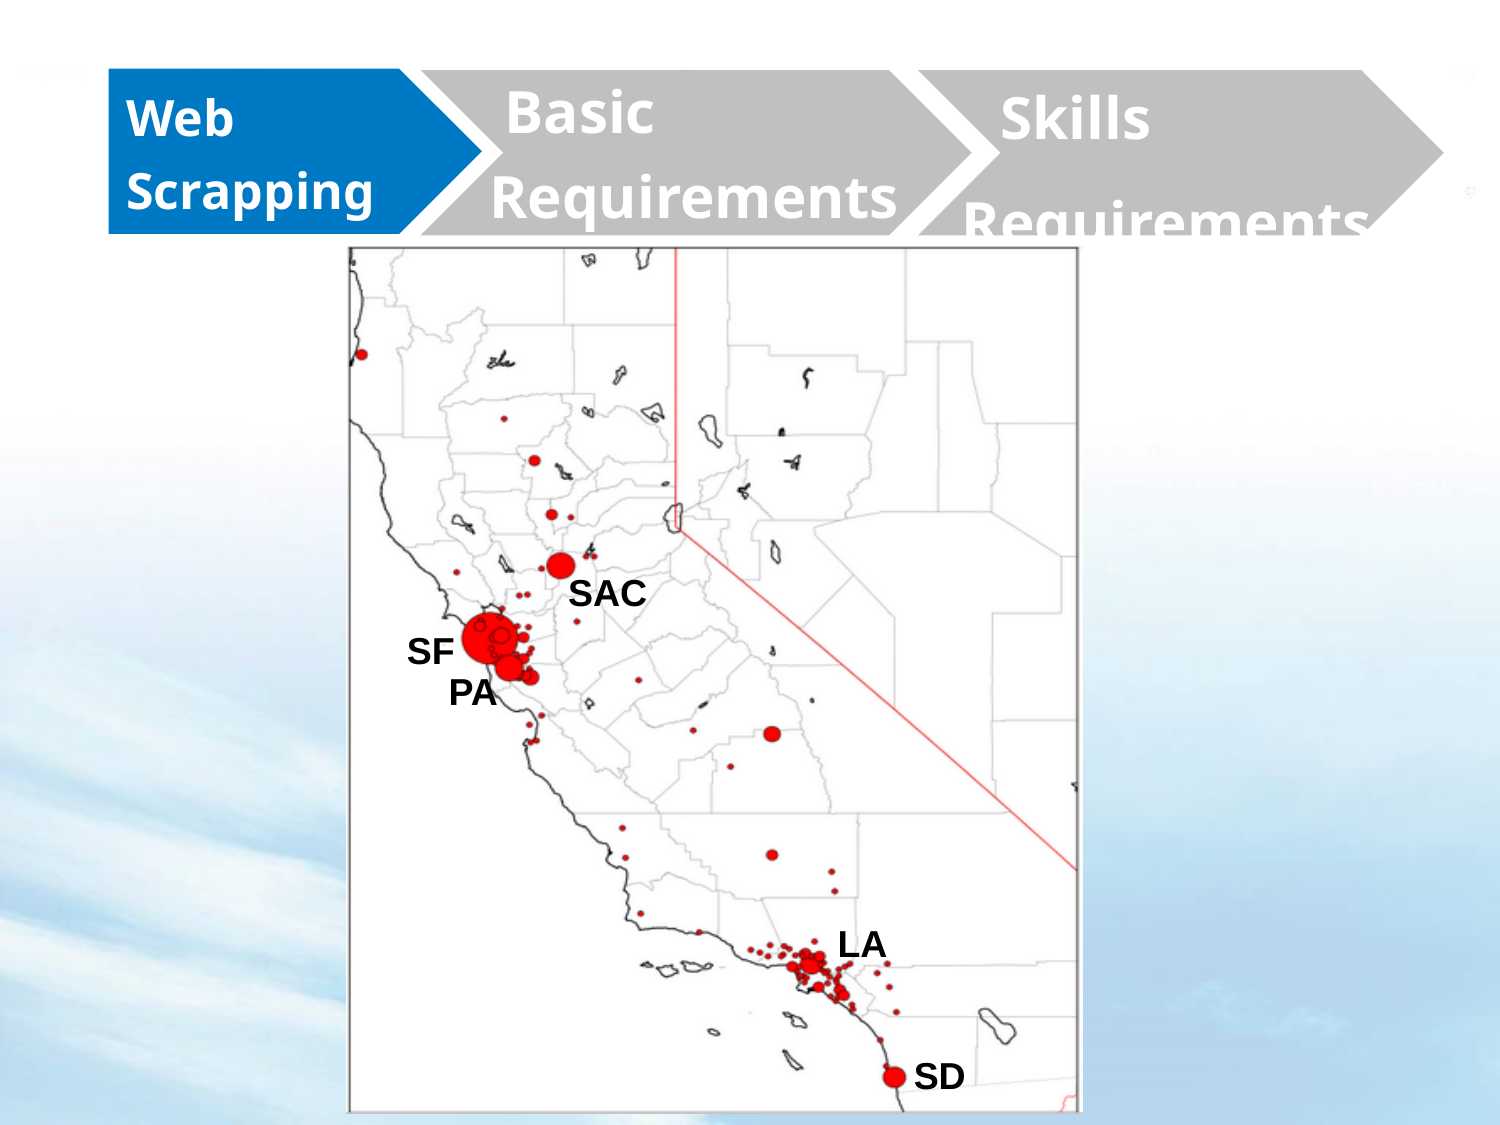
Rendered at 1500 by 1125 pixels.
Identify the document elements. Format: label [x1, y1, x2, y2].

text_box [74, 68, 1445, 276]
picture [0, 0, 1500, 1125]
